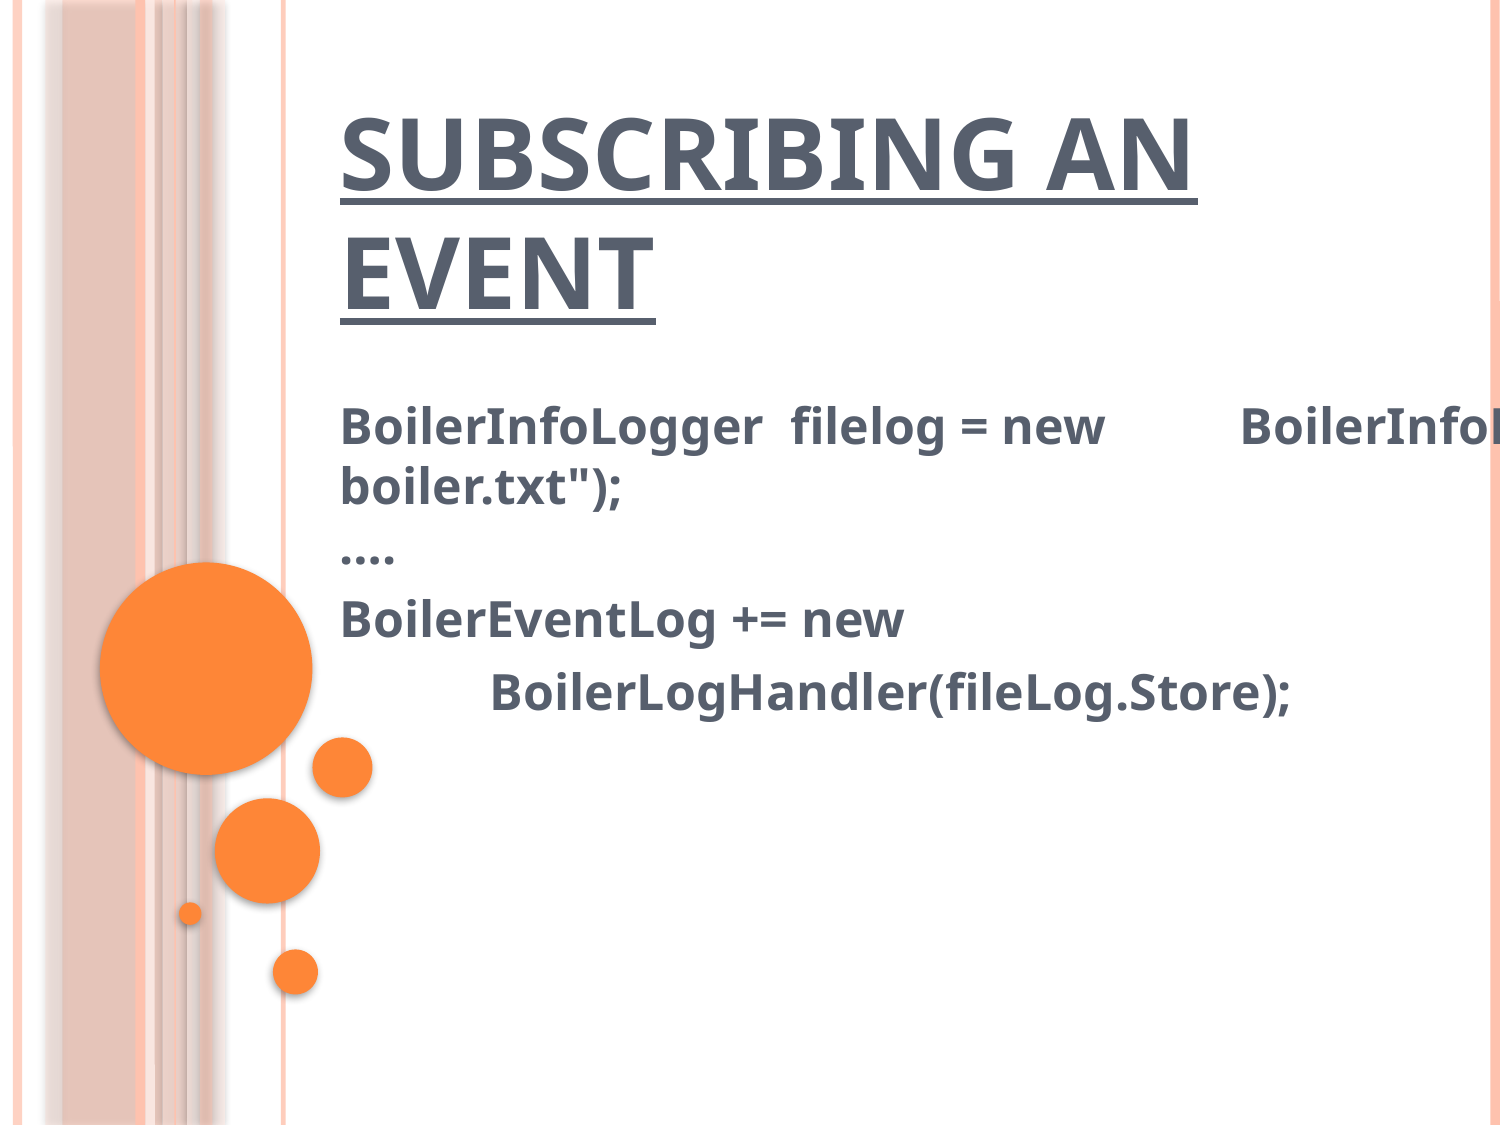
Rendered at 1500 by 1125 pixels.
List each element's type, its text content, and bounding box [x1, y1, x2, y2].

subtitle BoilerInfoLogger filelog = new BoilerInfoLogger("e:\\boiler.txt"); …. BoilerEventLog += new BoilerLogHandler(fileLog.Store); [324, 387, 1500, 1125]
title Subscribing an Event [324, 200, 1500, 338]
